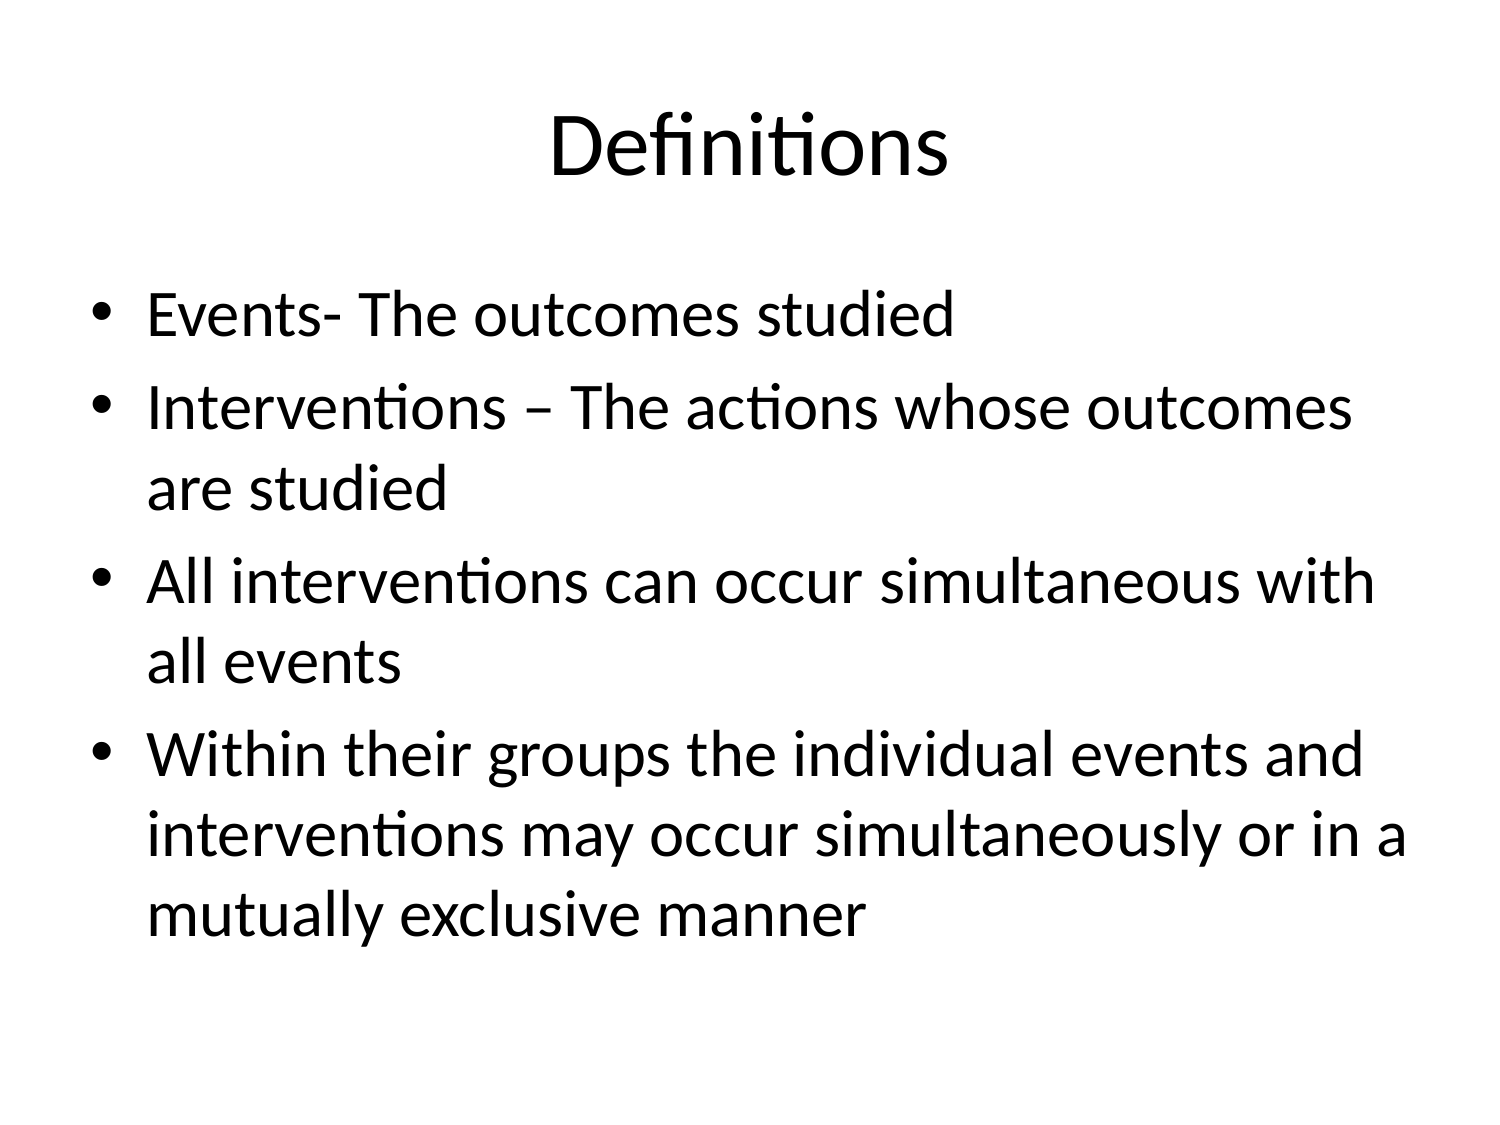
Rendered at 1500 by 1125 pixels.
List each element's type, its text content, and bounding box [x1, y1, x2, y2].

title Definitions [75, 45, 1425, 233]
list Events- The outcomes studied Interventions – The actions whose outcomes are studied All interventions can occur simultaneous with all events Within their groups the individual events and interventions may occur simultaneously or in a mutually exclusive manner [75, 262, 1425, 1005]
